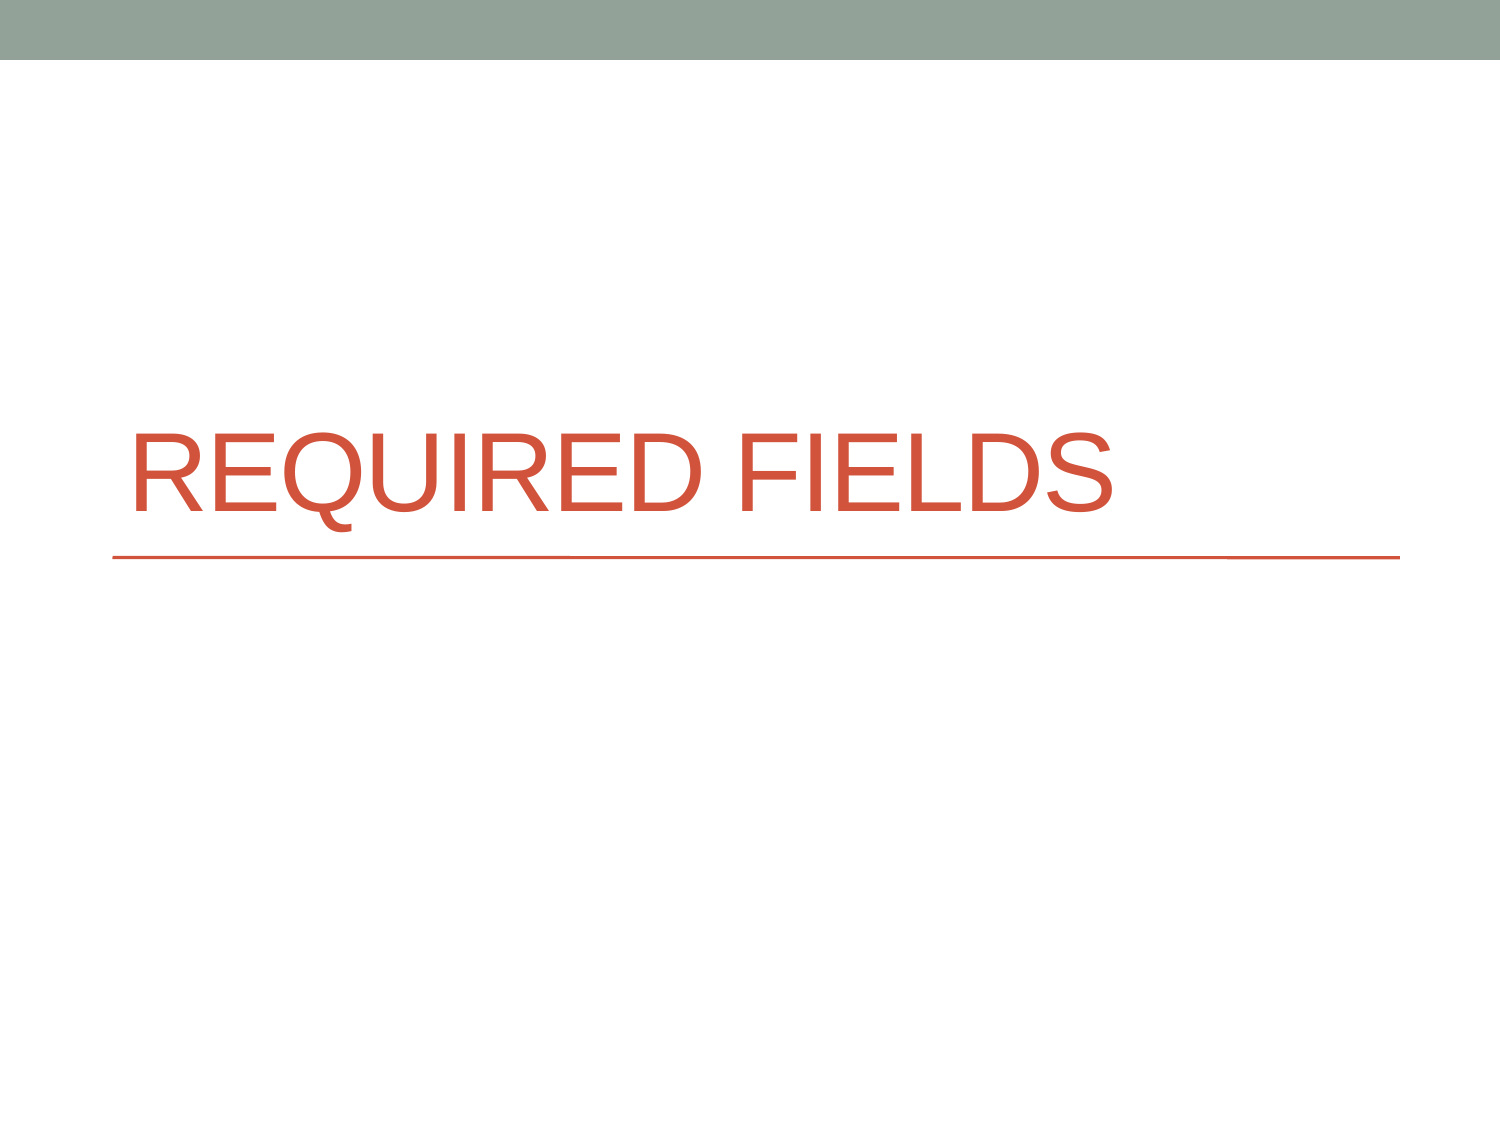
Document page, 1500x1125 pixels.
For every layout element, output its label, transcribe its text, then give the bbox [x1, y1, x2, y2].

title Required fields [112, 224, 1400, 542]
